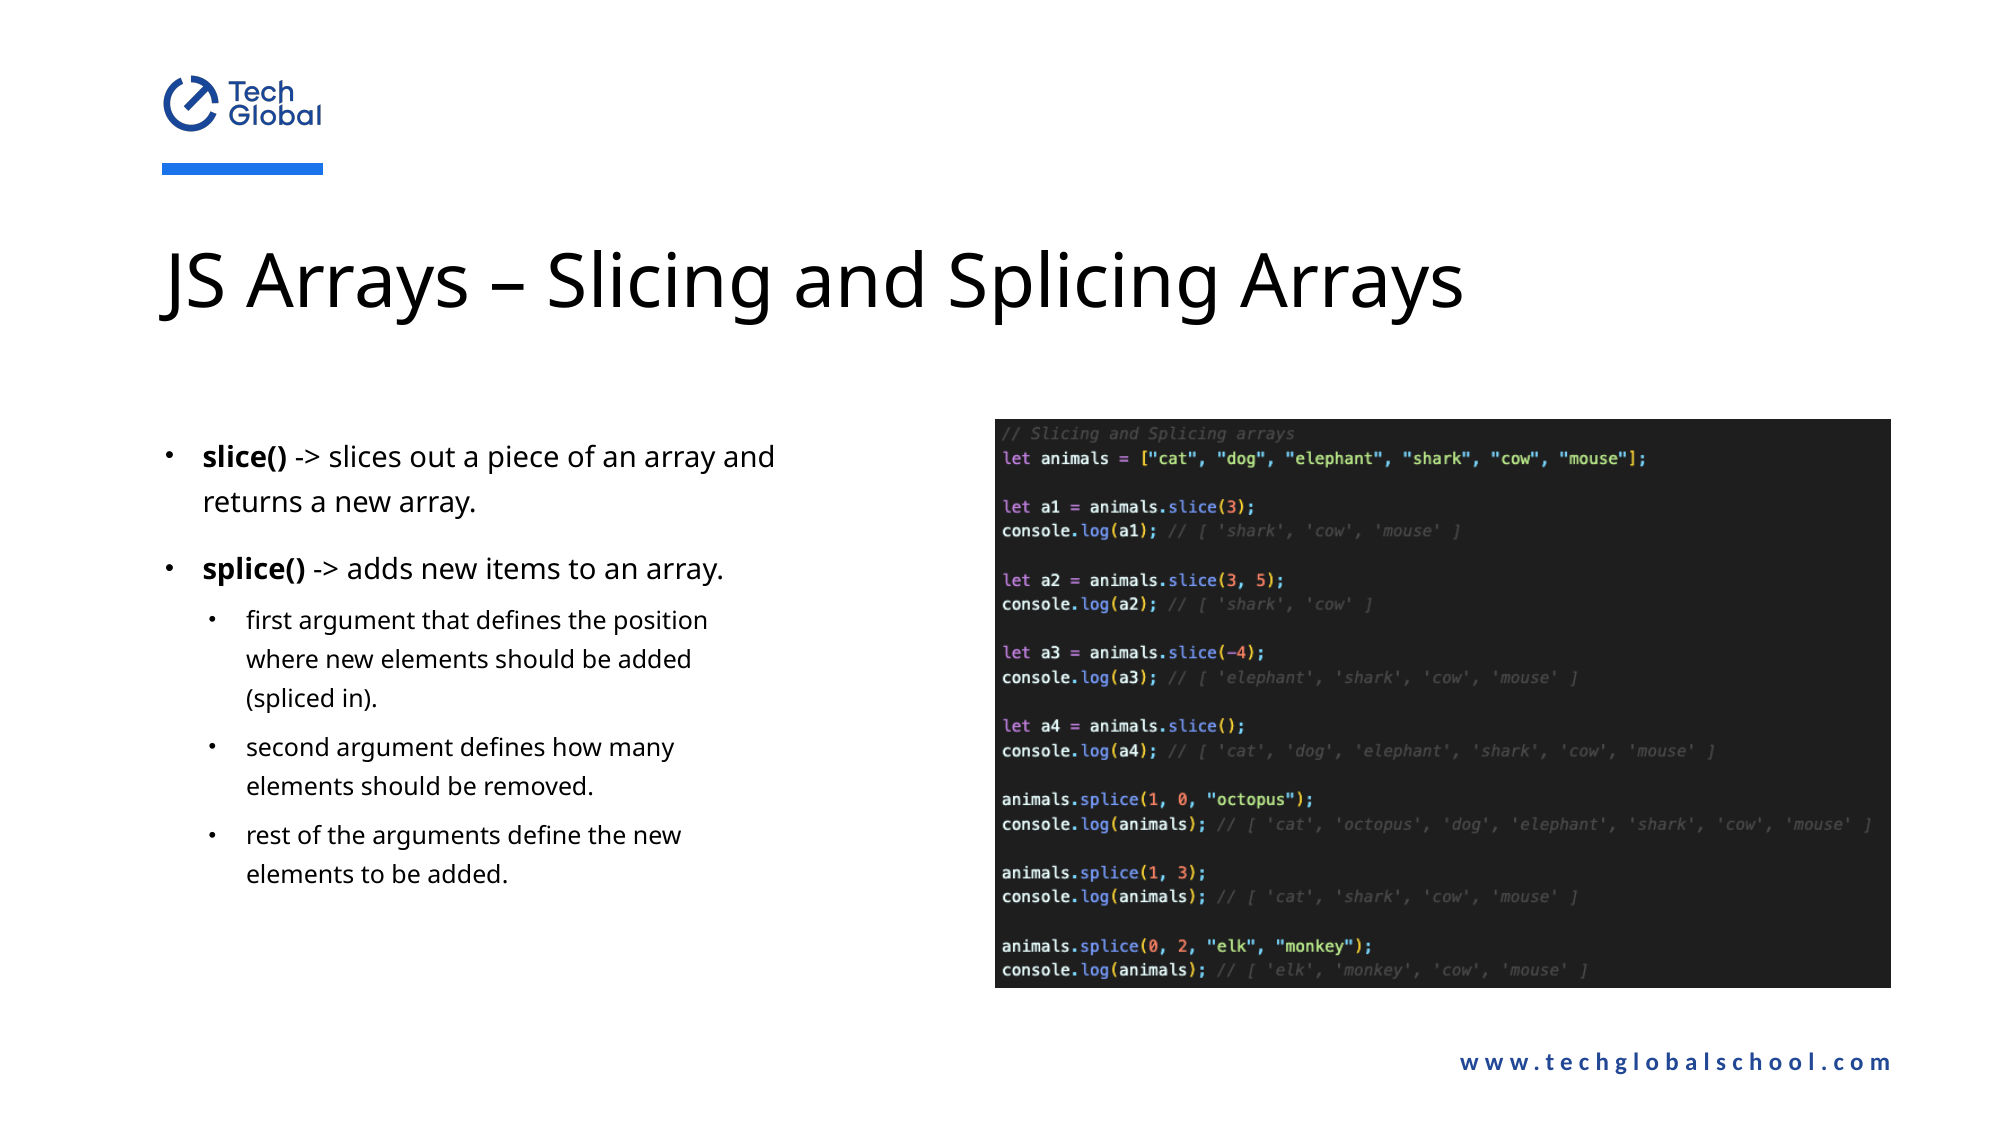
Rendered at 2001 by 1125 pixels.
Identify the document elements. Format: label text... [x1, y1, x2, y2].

picture [995, 419, 1891, 988]
slide_number www.techglobalschool.com [1444, 1020, 1915, 1101]
title JS Arrays – Slicing and Splicing Arrays [150, 224, 1891, 420]
picture [149, 66, 334, 141]
list slice() -> slices out a piece of an array and returns a new array. splice() -> adds new items to an array. first argument that defines the position where new elements should be added (spliced in). second argument defines how many elements should be removed. rest of the arguments define the new elements to be added. [150, 419, 794, 975]
